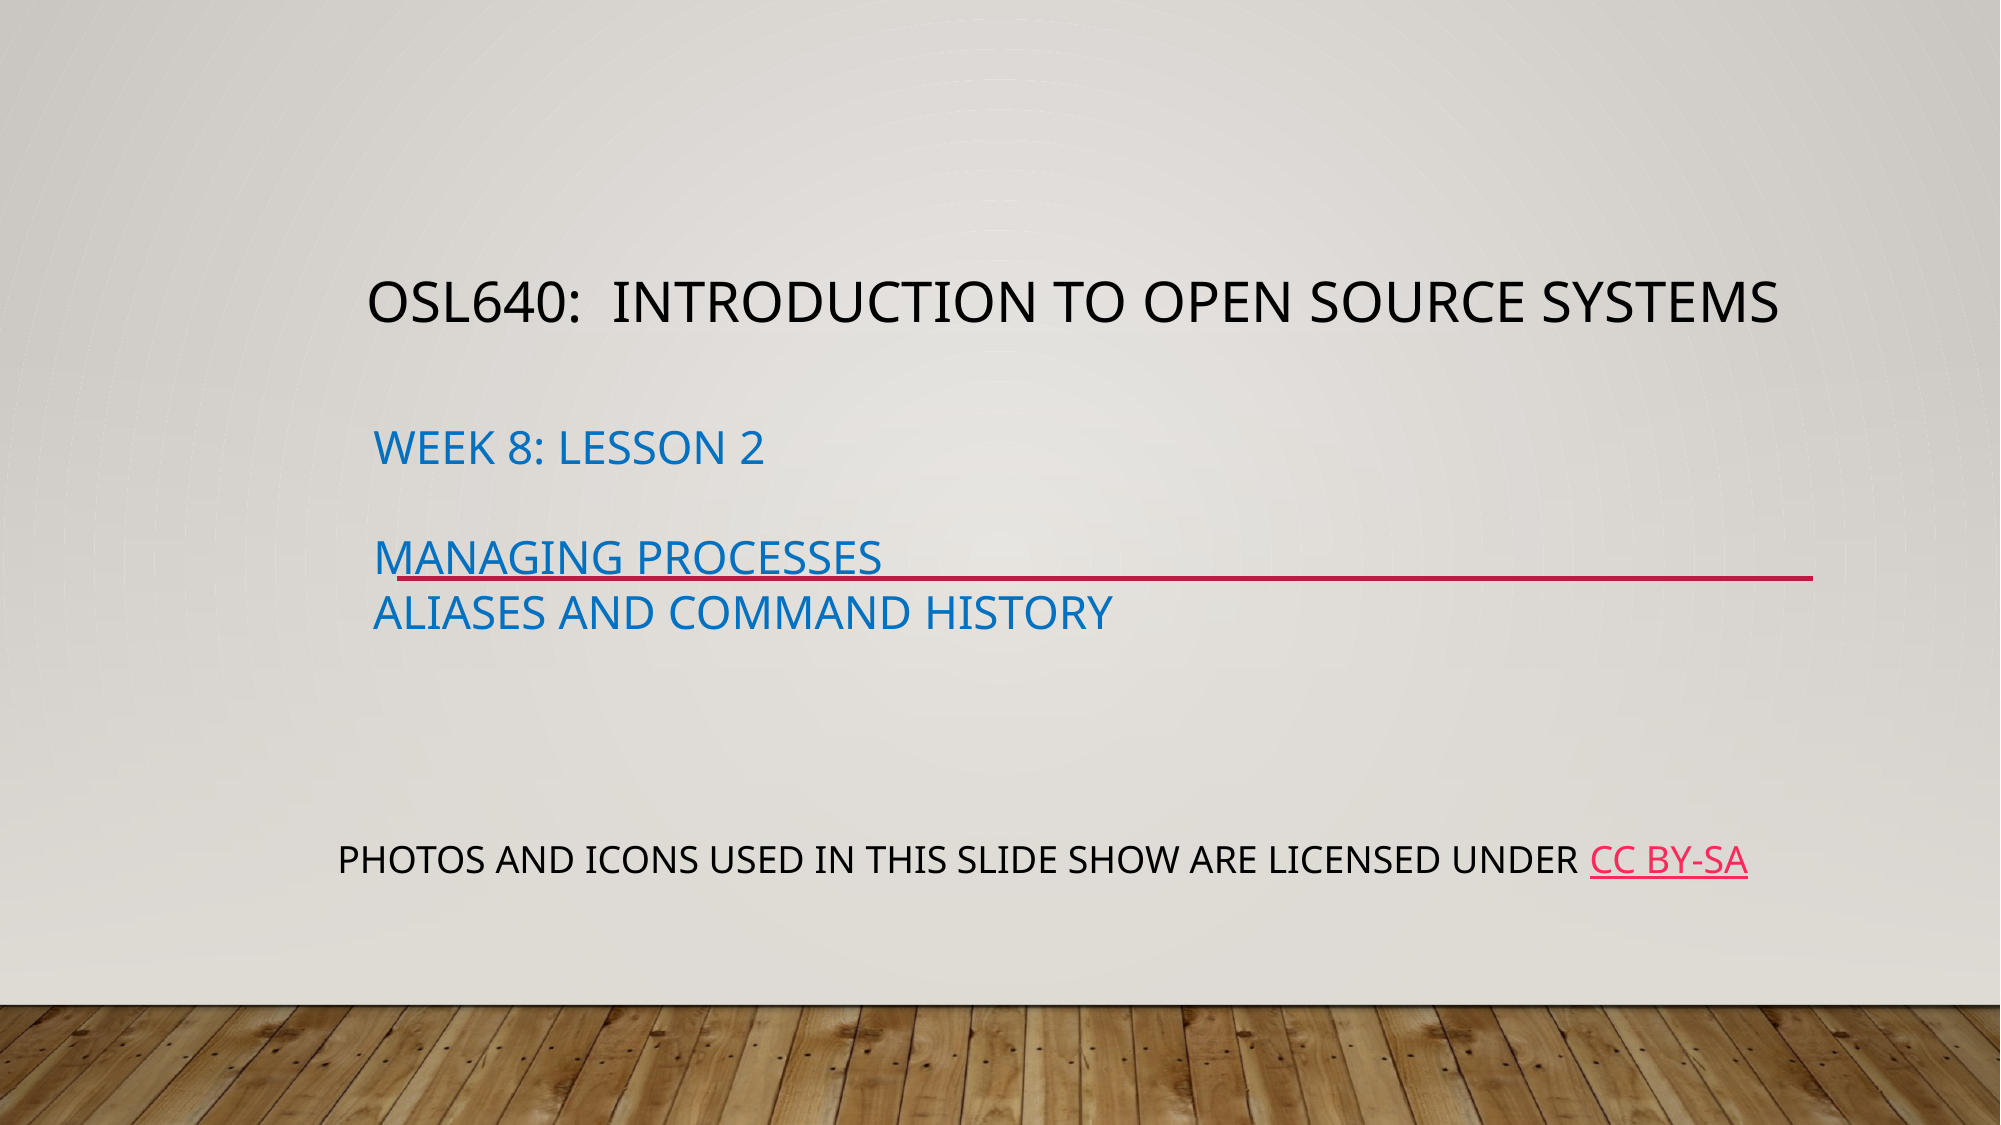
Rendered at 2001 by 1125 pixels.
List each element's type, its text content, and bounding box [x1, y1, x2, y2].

subtitle Photos and icons used in this slide show are licensed under CC BY-SA [322, 810, 1814, 971]
picture [0, 1005, 2000, 1125]
title OSL640: INTRODUCTION TO OPEN SOURCE SYSTEMS Week 8: lesson 2 managing processes aliases and command history [322, 131, 1814, 759]
